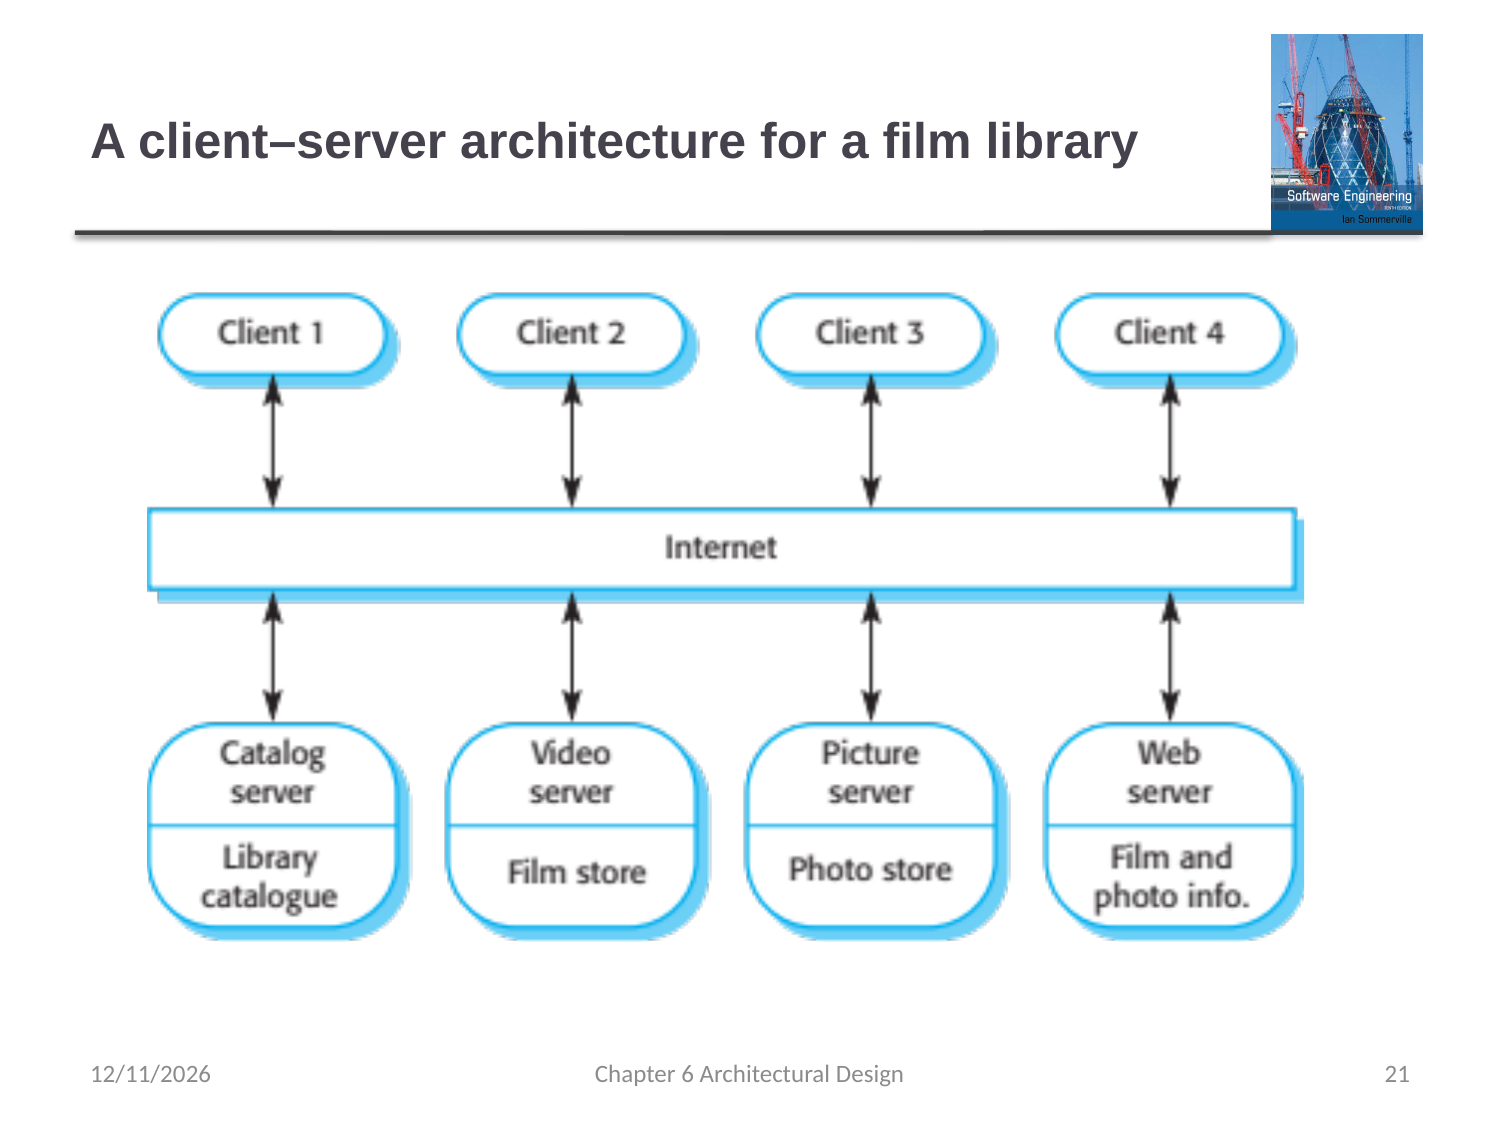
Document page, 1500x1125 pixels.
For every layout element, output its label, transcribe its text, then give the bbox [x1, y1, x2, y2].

slide_number 21 [1074, 1042, 1425, 1103]
footer Chapter 6 Architectural Design [512, 1042, 988, 1103]
title A client–server architecture for a film library [74, 44, 1272, 233]
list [134, 291, 1317, 942]
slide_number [75, 1042, 425, 1103]
picture [1271, 34, 1423, 230]
